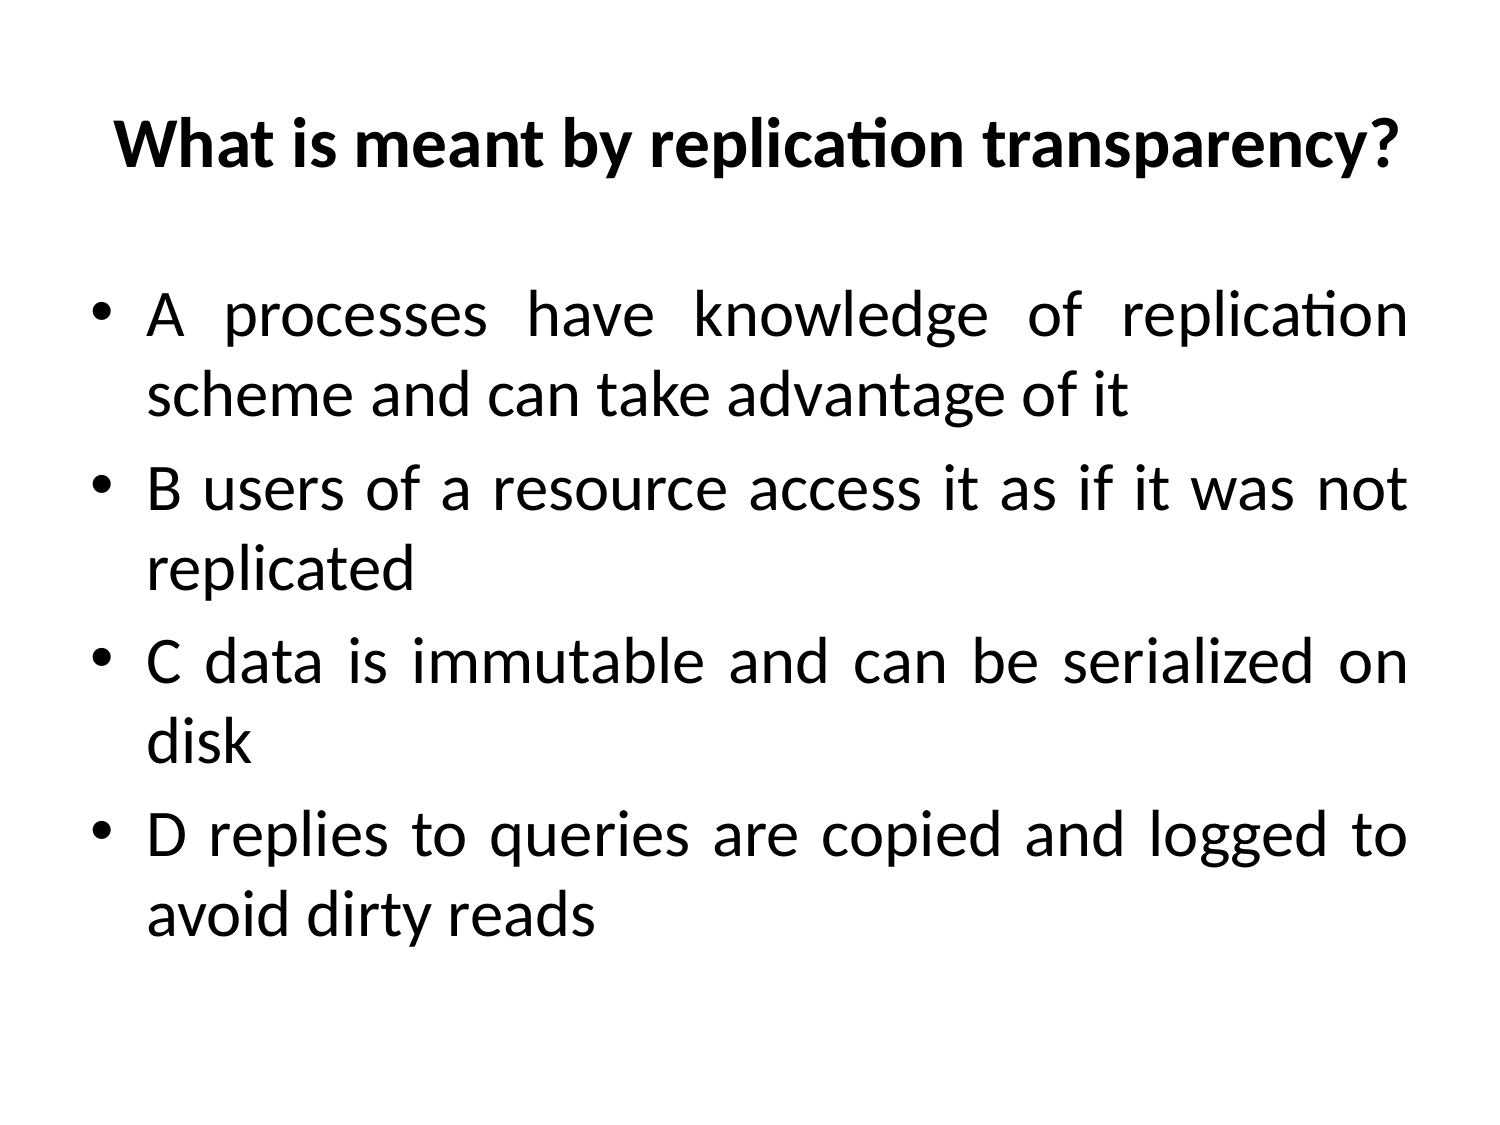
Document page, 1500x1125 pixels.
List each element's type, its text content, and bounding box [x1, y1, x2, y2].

title What is meant by replication transparency? [75, 45, 1425, 233]
list A processes have knowledge of replication scheme and can take advantage of it B users of a resource access it as if it was not replicated C data is immutable and can be serialized on disk D replies to queries are copied and logged to avoid dirty reads [75, 262, 1425, 1005]
